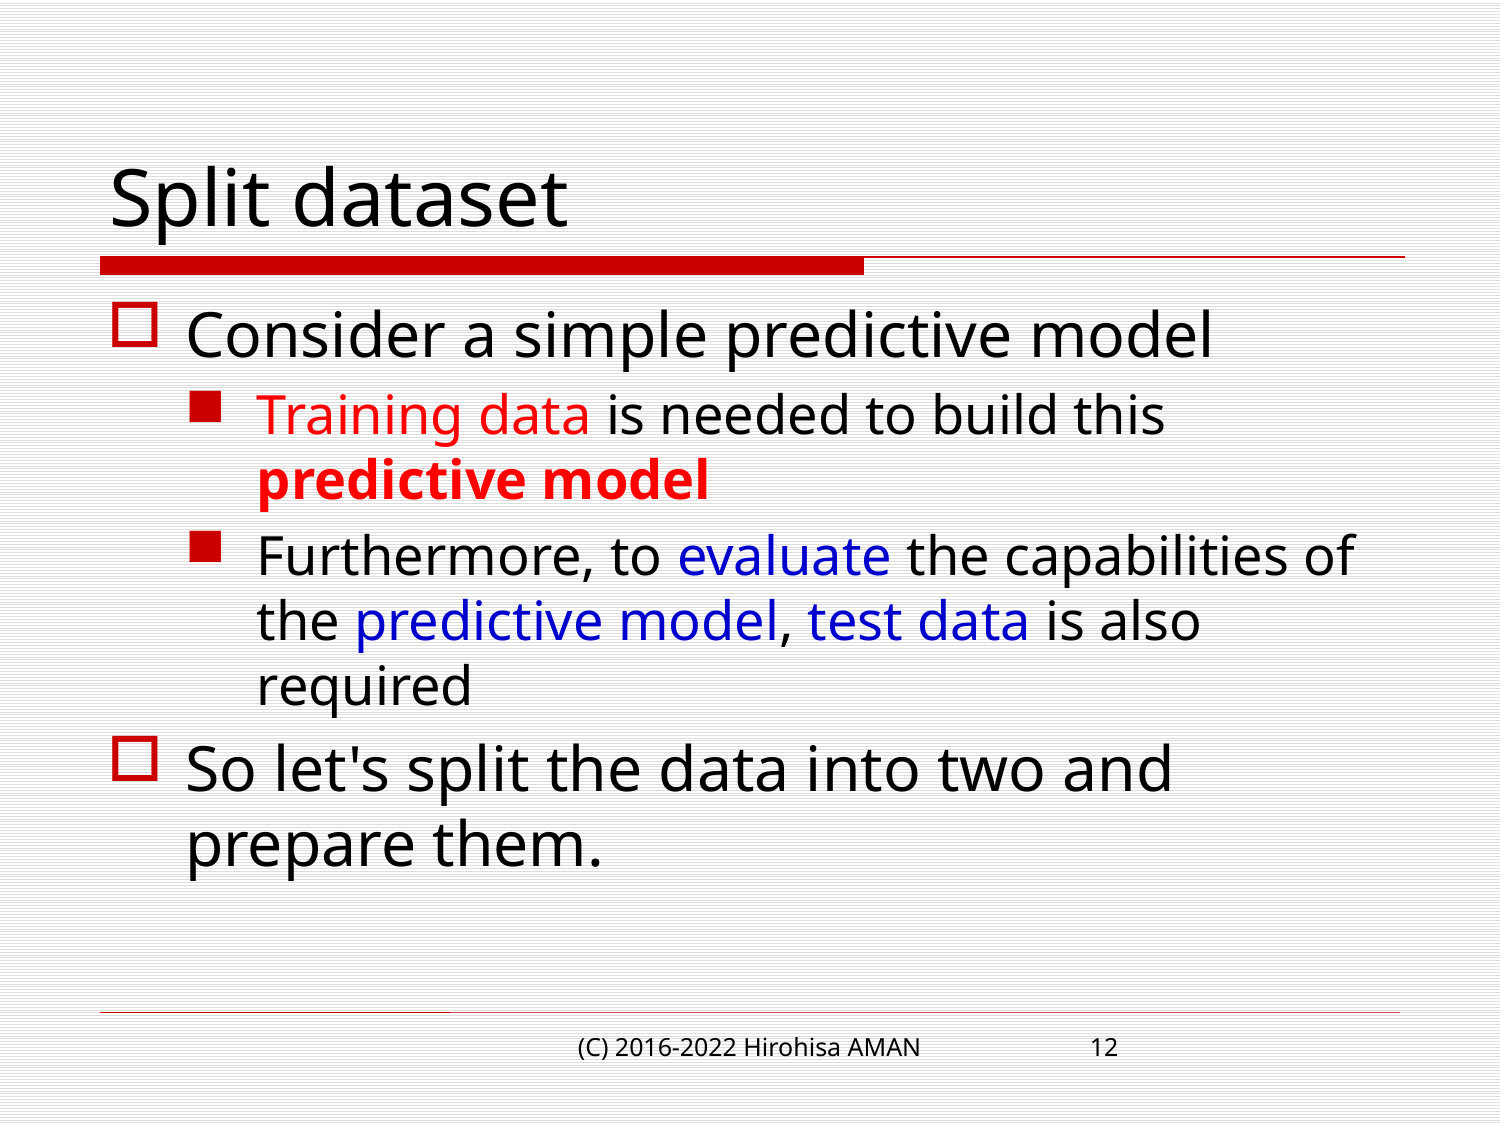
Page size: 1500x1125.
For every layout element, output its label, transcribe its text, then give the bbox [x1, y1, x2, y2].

title Split dataset [93, 49, 1407, 250]
footer (C) 2016-2022 Hirohisa AMAN [512, 1024, 988, 1103]
slide_number 12 [1074, 1024, 1401, 1103]
list Consider a simple predictive model Training data is needed to build this predictive model Furthermore, to evaluate the capabilities of the predictive model, test data is also required So let's split the data into two and prepare them. [92, 287, 1406, 988]
